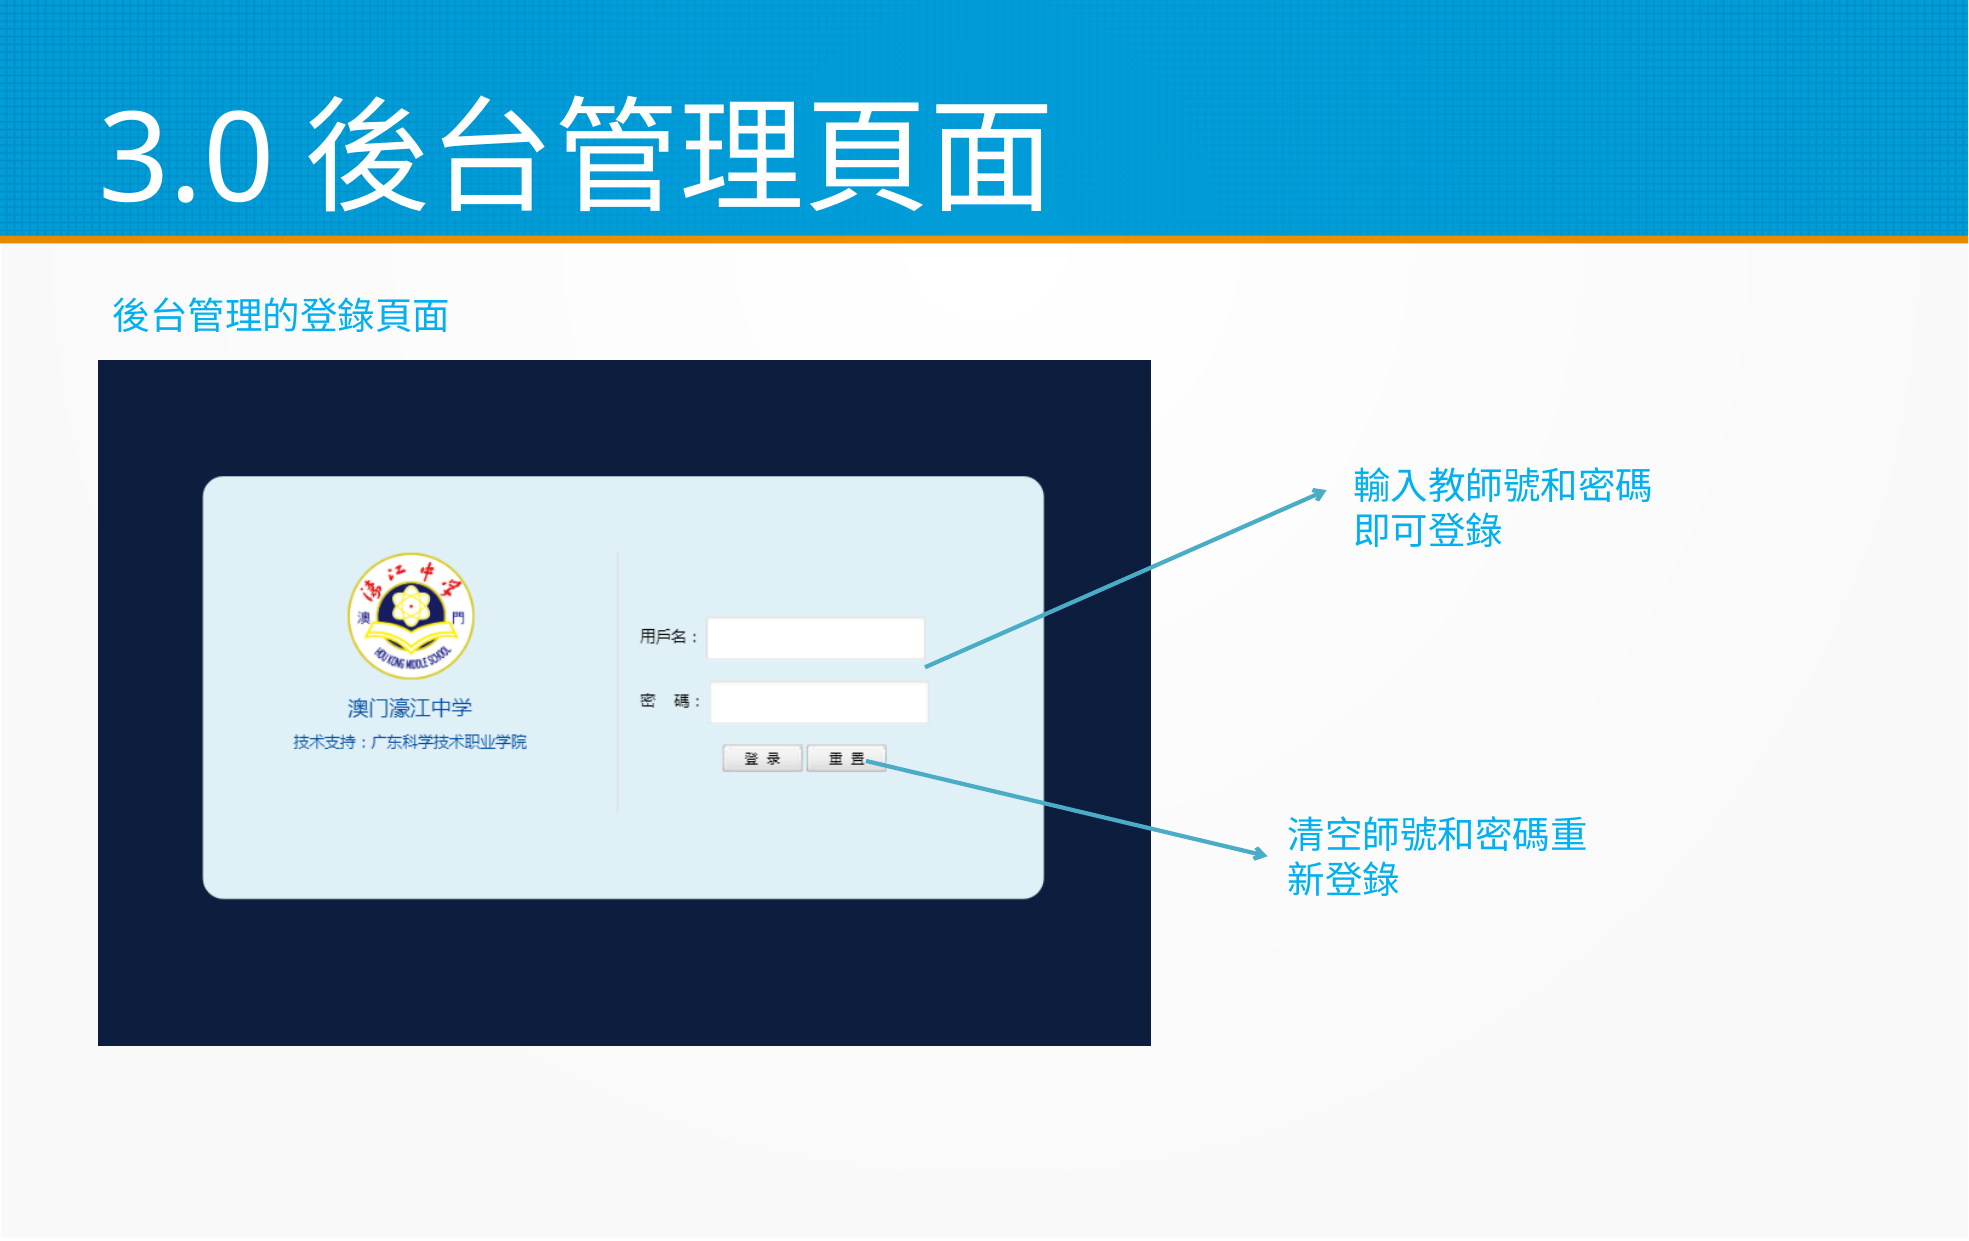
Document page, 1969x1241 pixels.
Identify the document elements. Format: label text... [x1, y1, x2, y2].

title 3.0後台管理頁面 [98, 19, 1870, 227]
text_box 清空師號和密碼重新登錄 [1273, 803, 1628, 908]
picture [0, 236, 1969, 1241]
text_box 輸入教師號和密碼即可登錄 [1338, 454, 1693, 560]
text_box 後台管理的登錄頁面 [98, 284, 625, 345]
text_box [865, 760, 1268, 857]
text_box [924, 489, 1327, 668]
